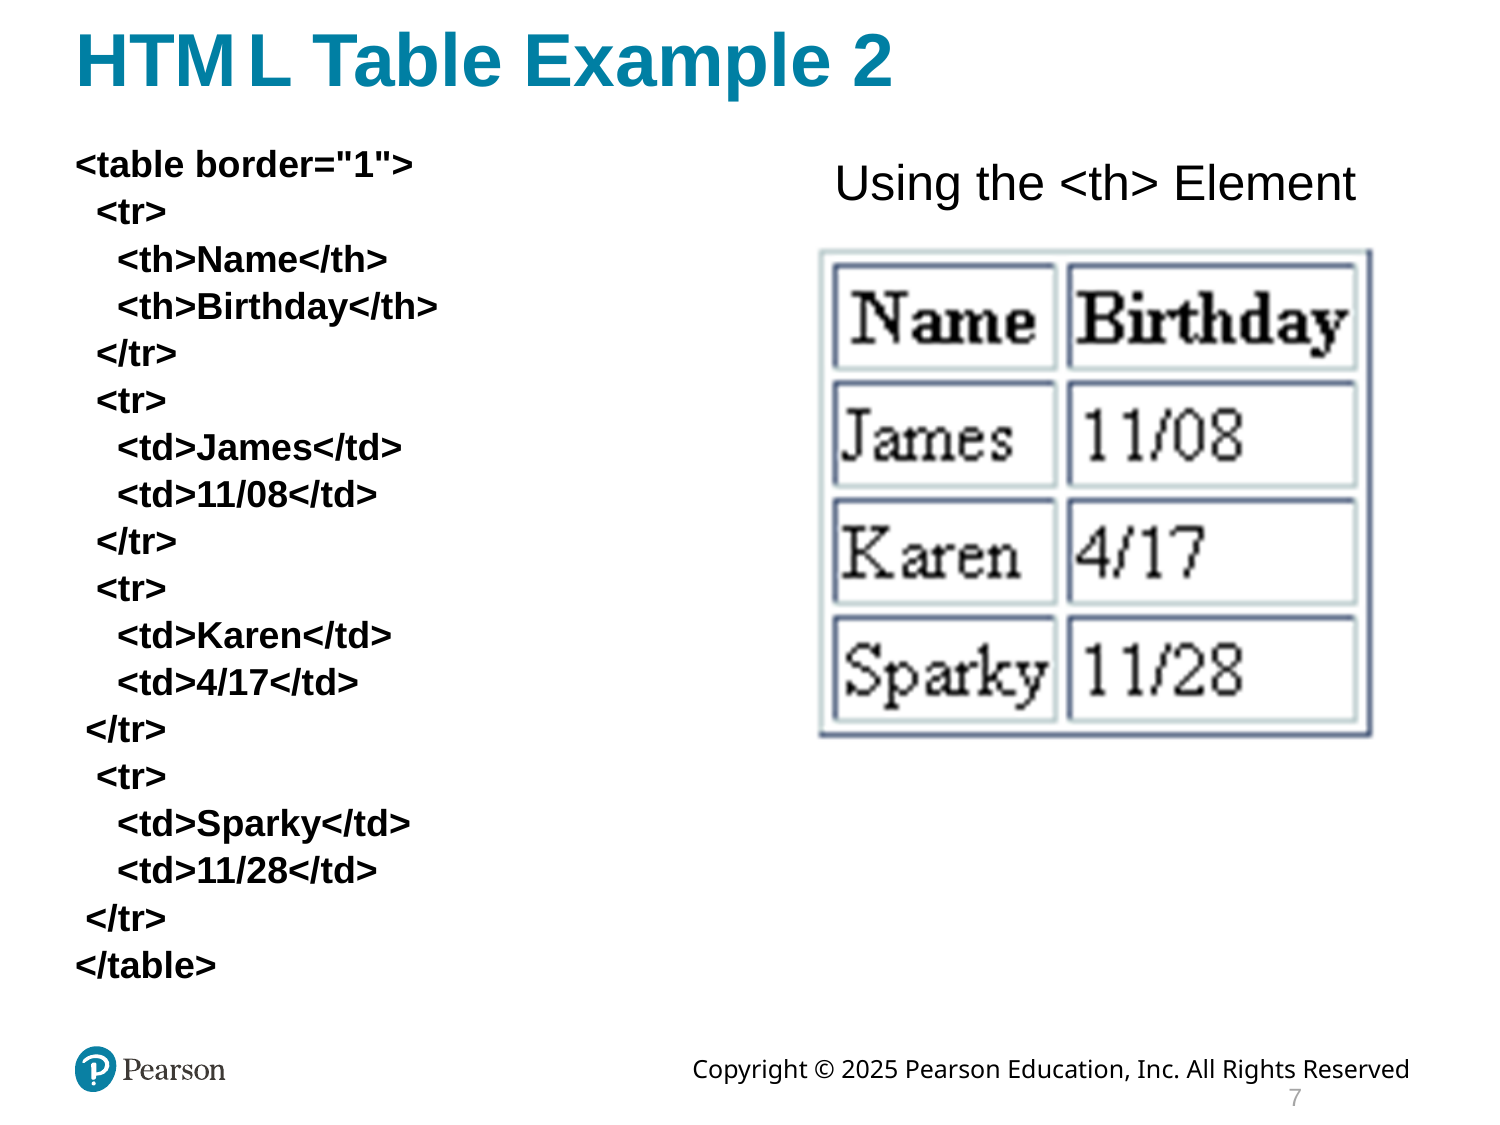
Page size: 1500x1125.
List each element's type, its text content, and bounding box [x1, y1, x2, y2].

title H T M L Table Example 2 [75, 0, 1413, 102]
list <table border="1"> <tr> <th>Name</th> <th>Birthday</th> </tr> <tr> <td>James</td> <td>11/08</td> </tr> <tr> <td>Karen</td> <td>4/17</td> </tr> <tr> <td>Sparky</td> <td>11/28</td> </tr> </table> [75, 140, 750, 986]
list Using the <th> Element [750, 149, 1410, 788]
picture [804, 226, 1406, 762]
